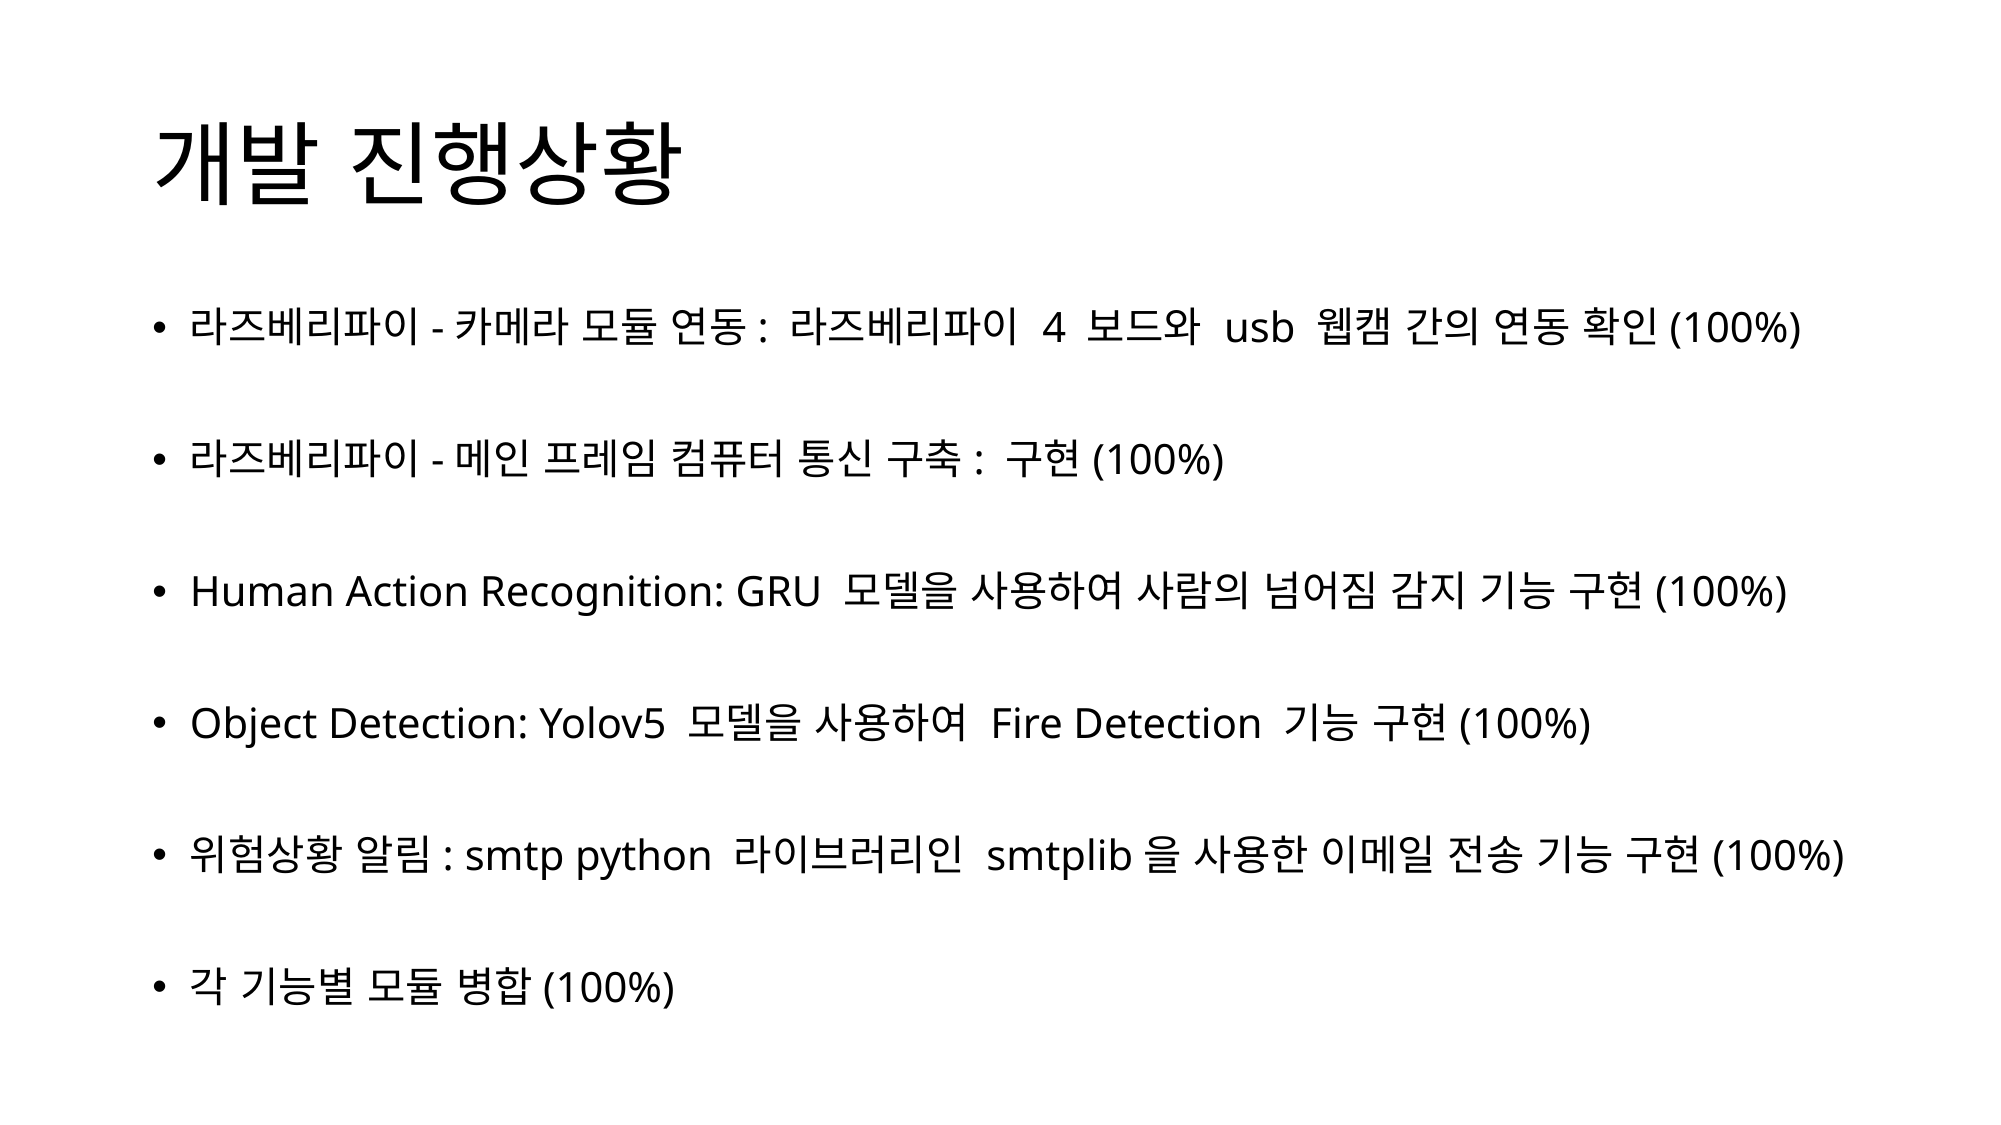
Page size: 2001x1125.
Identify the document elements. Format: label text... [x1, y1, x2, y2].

title 개발 진행상황 [137, 59, 1863, 278]
list 라즈베리파이-카메라 모듈 연동: 라즈베리파이 4 보드와 usb 웹캠 간의 연동 확인(100%) 라즈베리파이-메인 프레임 컴퓨터 통신 구축: 구현(100%) Human Action Recognition: GRU 모델을 사용하여 사람의 넘어짐 감지 기능 구현(100%) Object Detection: Yolov5 모델을 사용하여 Fire Detection 기능 구현(100%) 위험상황 알림: smtp python 라이브러리인 smtplib을 사용한 이메일 전송 기능 구현(100%) 각 기능별 모듈 병합(100%) [137, 299, 1863, 1125]
